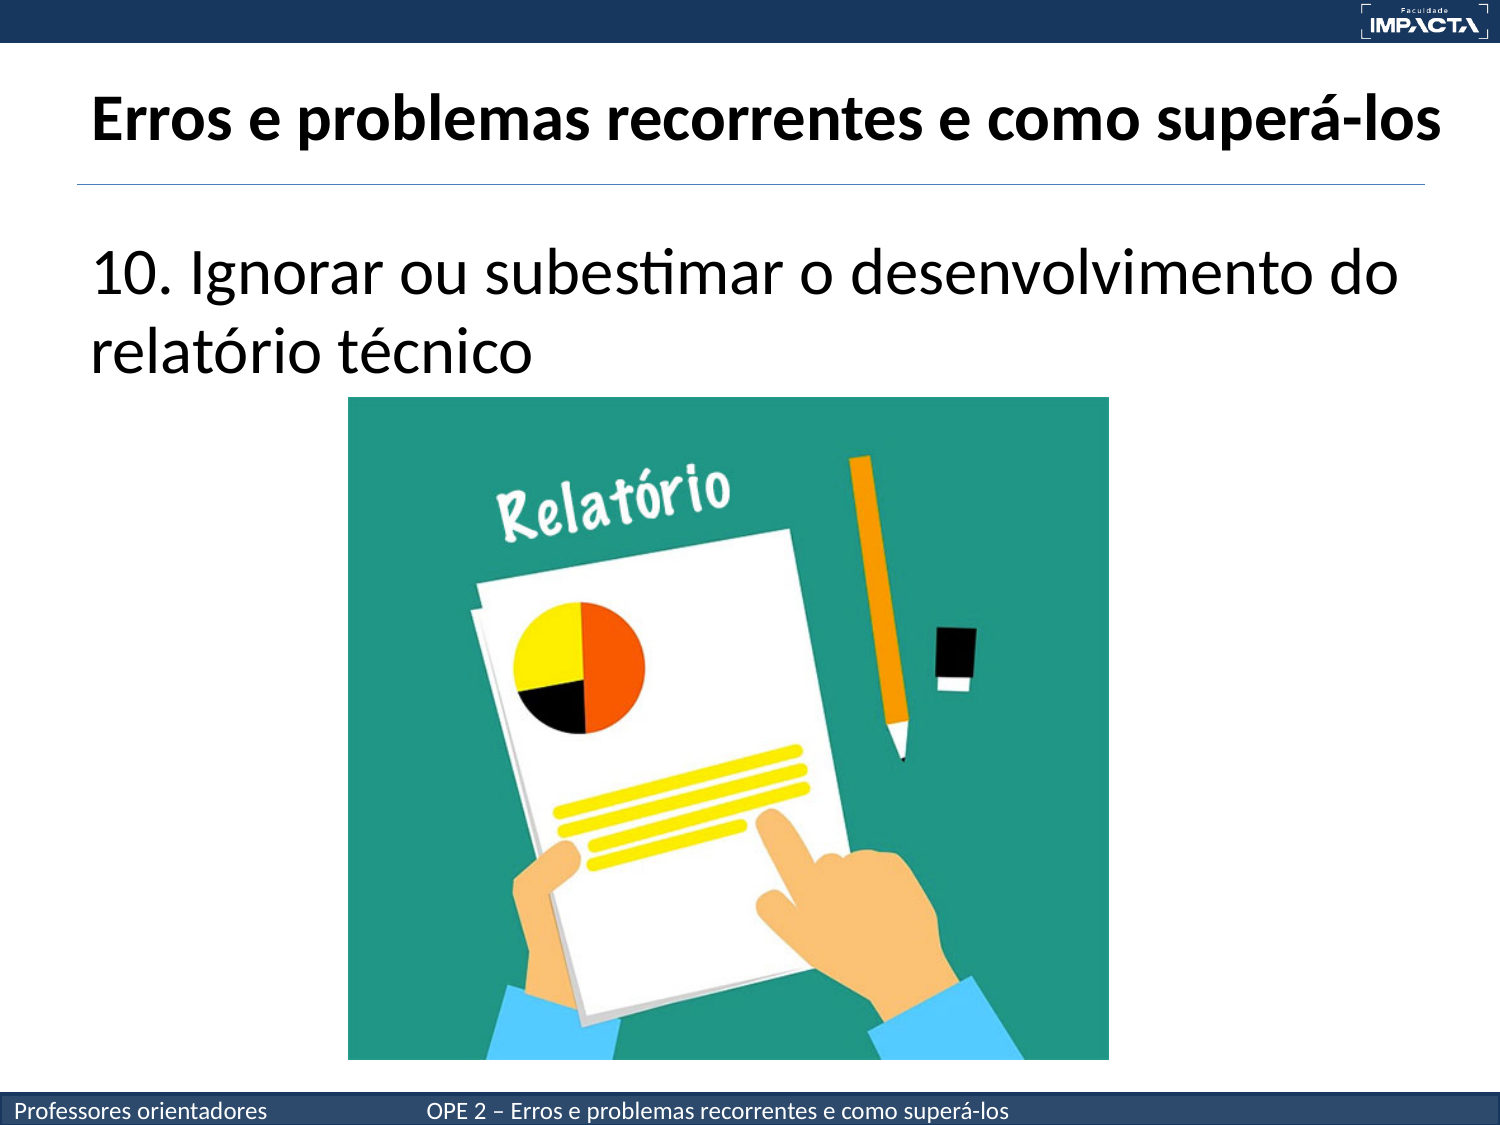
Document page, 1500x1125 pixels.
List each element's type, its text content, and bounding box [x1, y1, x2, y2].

title Erros e problemas recorrentes e como superá-los [76, 42, 1471, 185]
picture [1354, 0, 1495, 43]
list 10. Ignorar ou subestimar o desenvolvimento do relatório técnico [75, 219, 1425, 386]
picture [348, 396, 1109, 1061]
